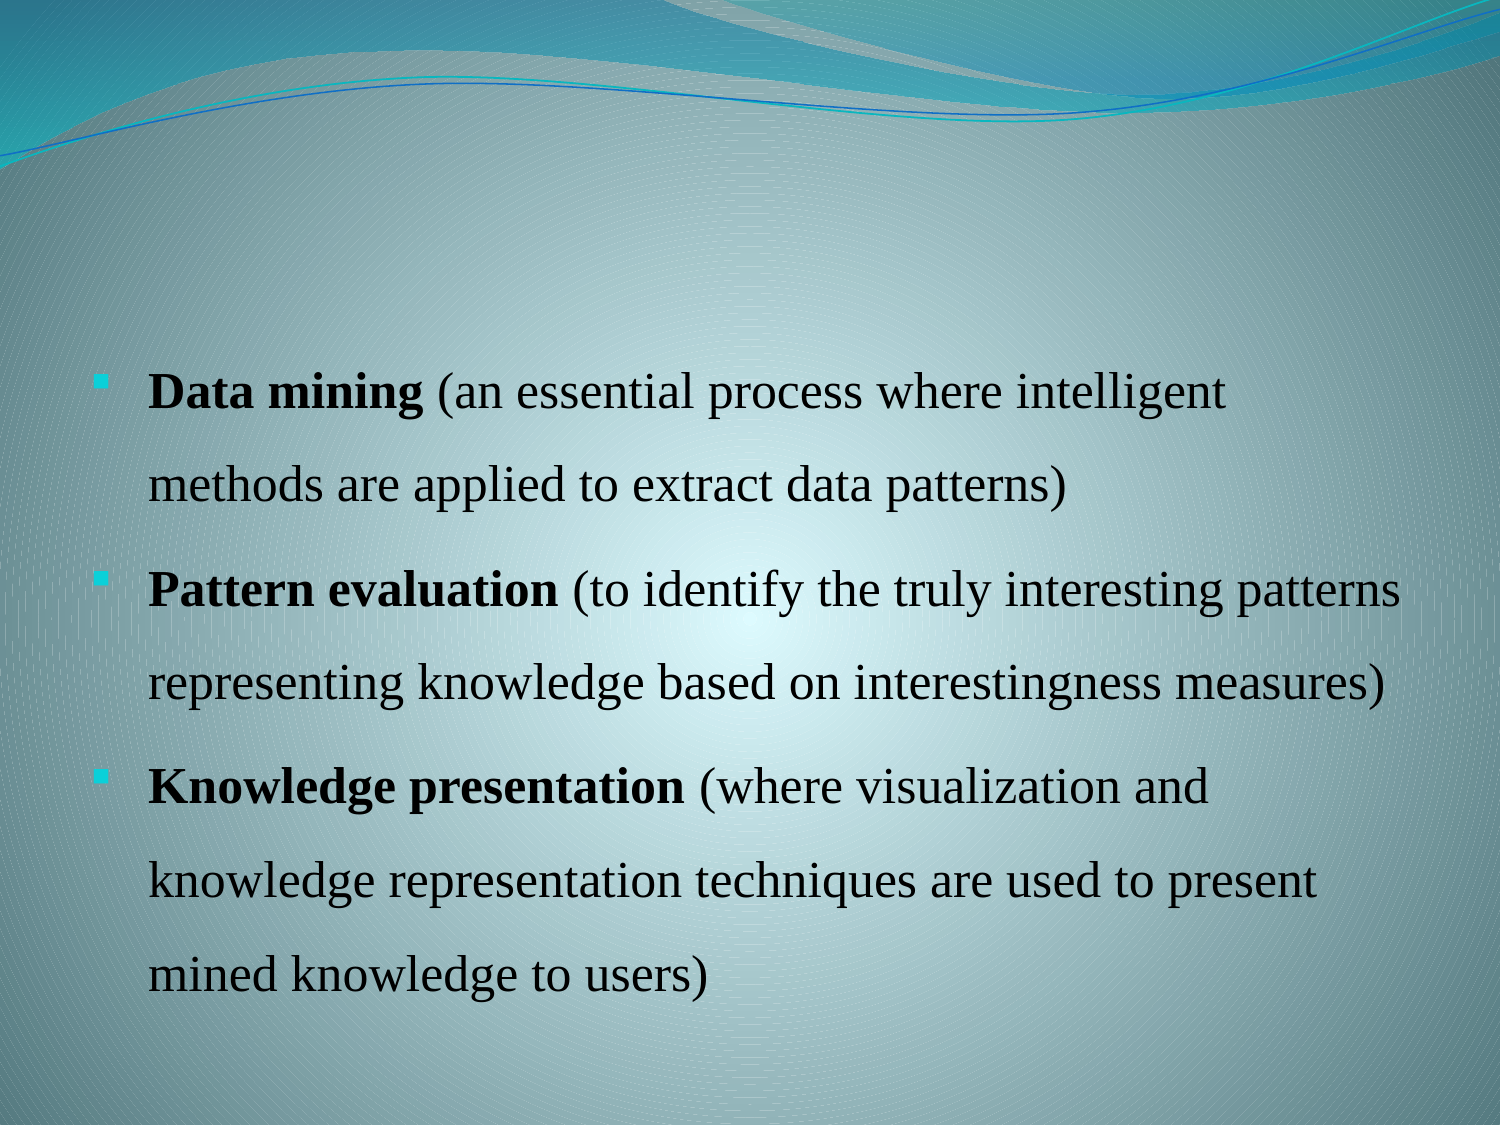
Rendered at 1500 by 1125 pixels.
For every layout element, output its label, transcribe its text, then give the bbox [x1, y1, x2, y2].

list Data mining (an essential process where intelligent methods are applied to extract data patterns) Pattern evaluation (to identify the truly interesting patterns representing knowledge based on interestingness measures) Knowledge presentation (where visualization and knowledge representation techniques are used to present mined knowledge to users) [75, 317, 1425, 1038]
